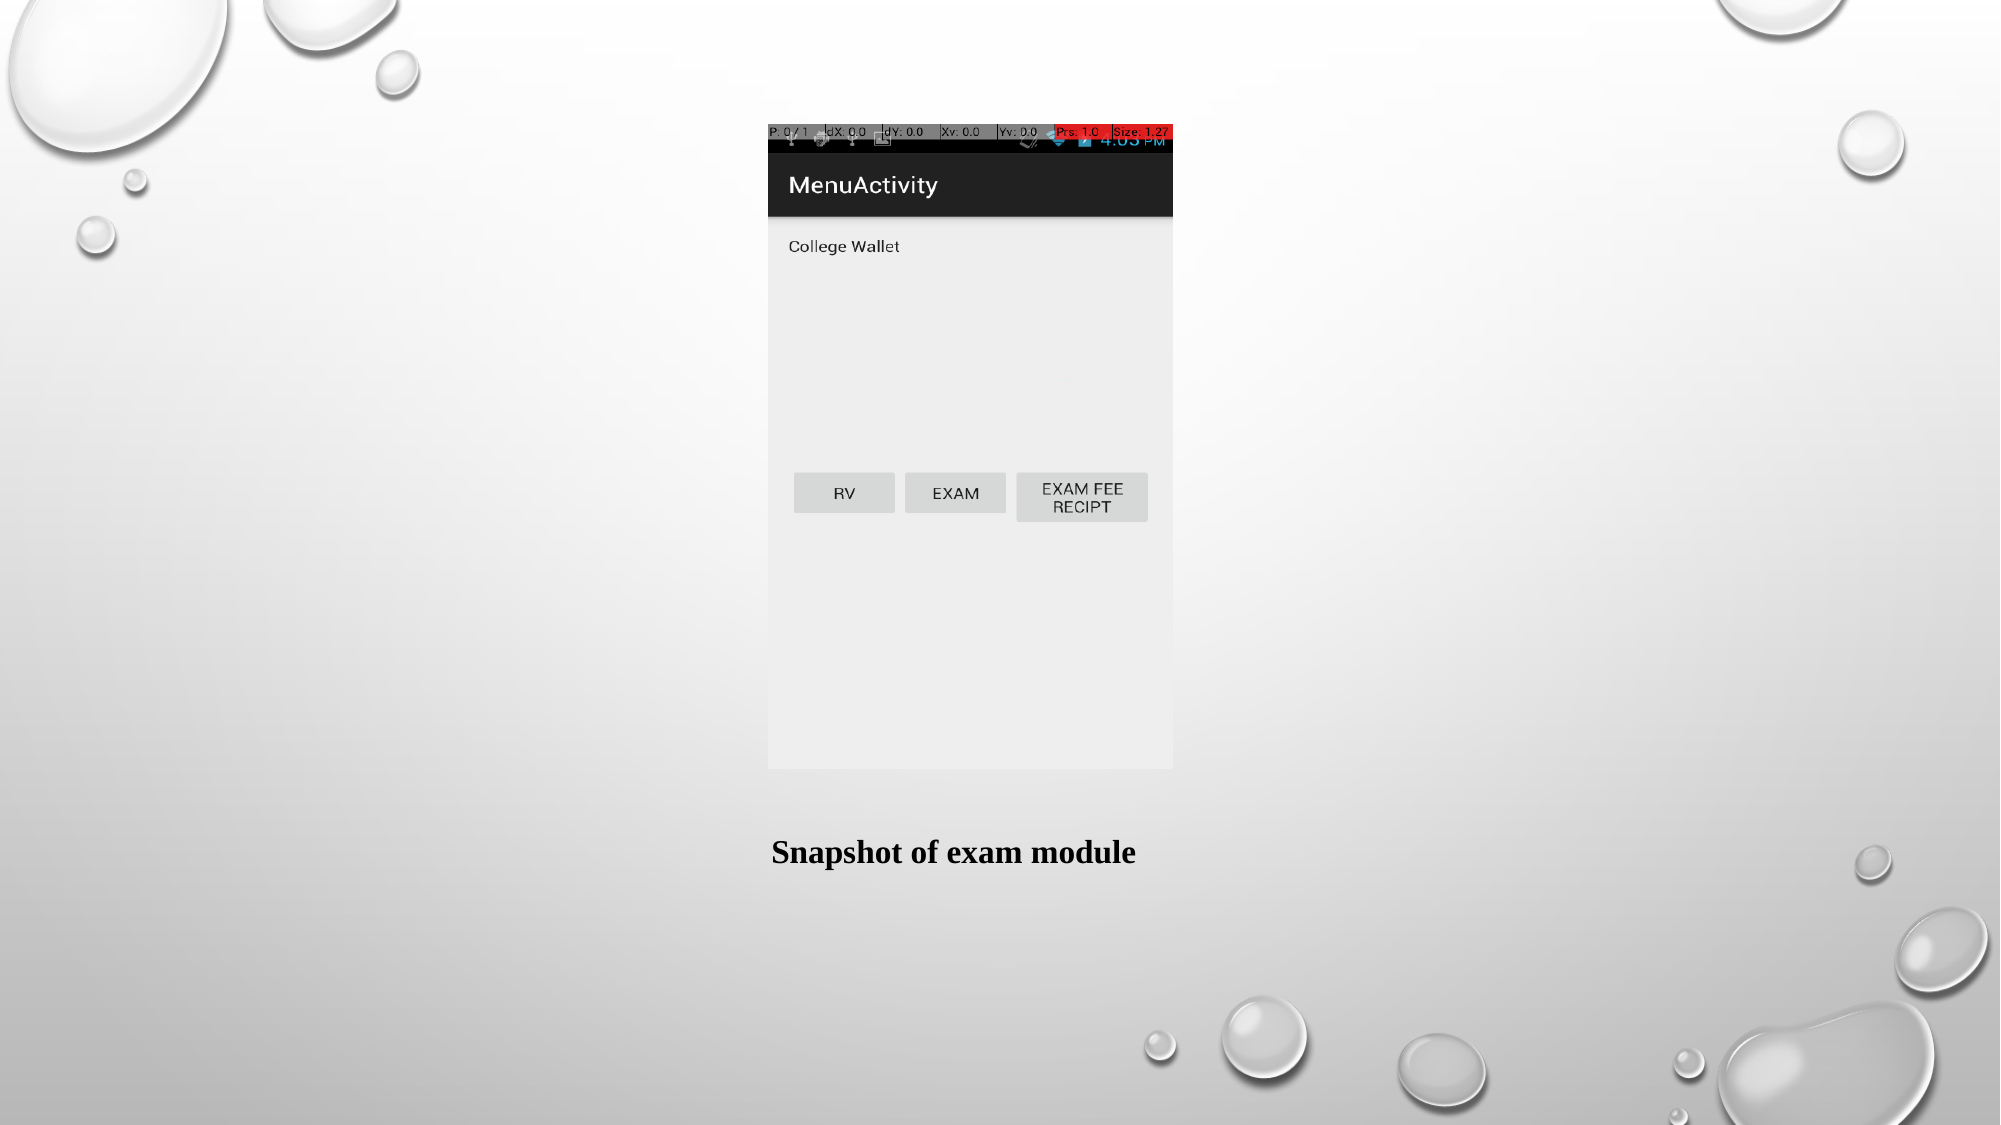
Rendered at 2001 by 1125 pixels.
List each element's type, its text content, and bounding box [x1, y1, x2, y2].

text_box [0, 0, 2000, 75]
picture [0, 75, 2000, 1125]
text_box Snapshot of exam module [558, 822, 1181, 878]
